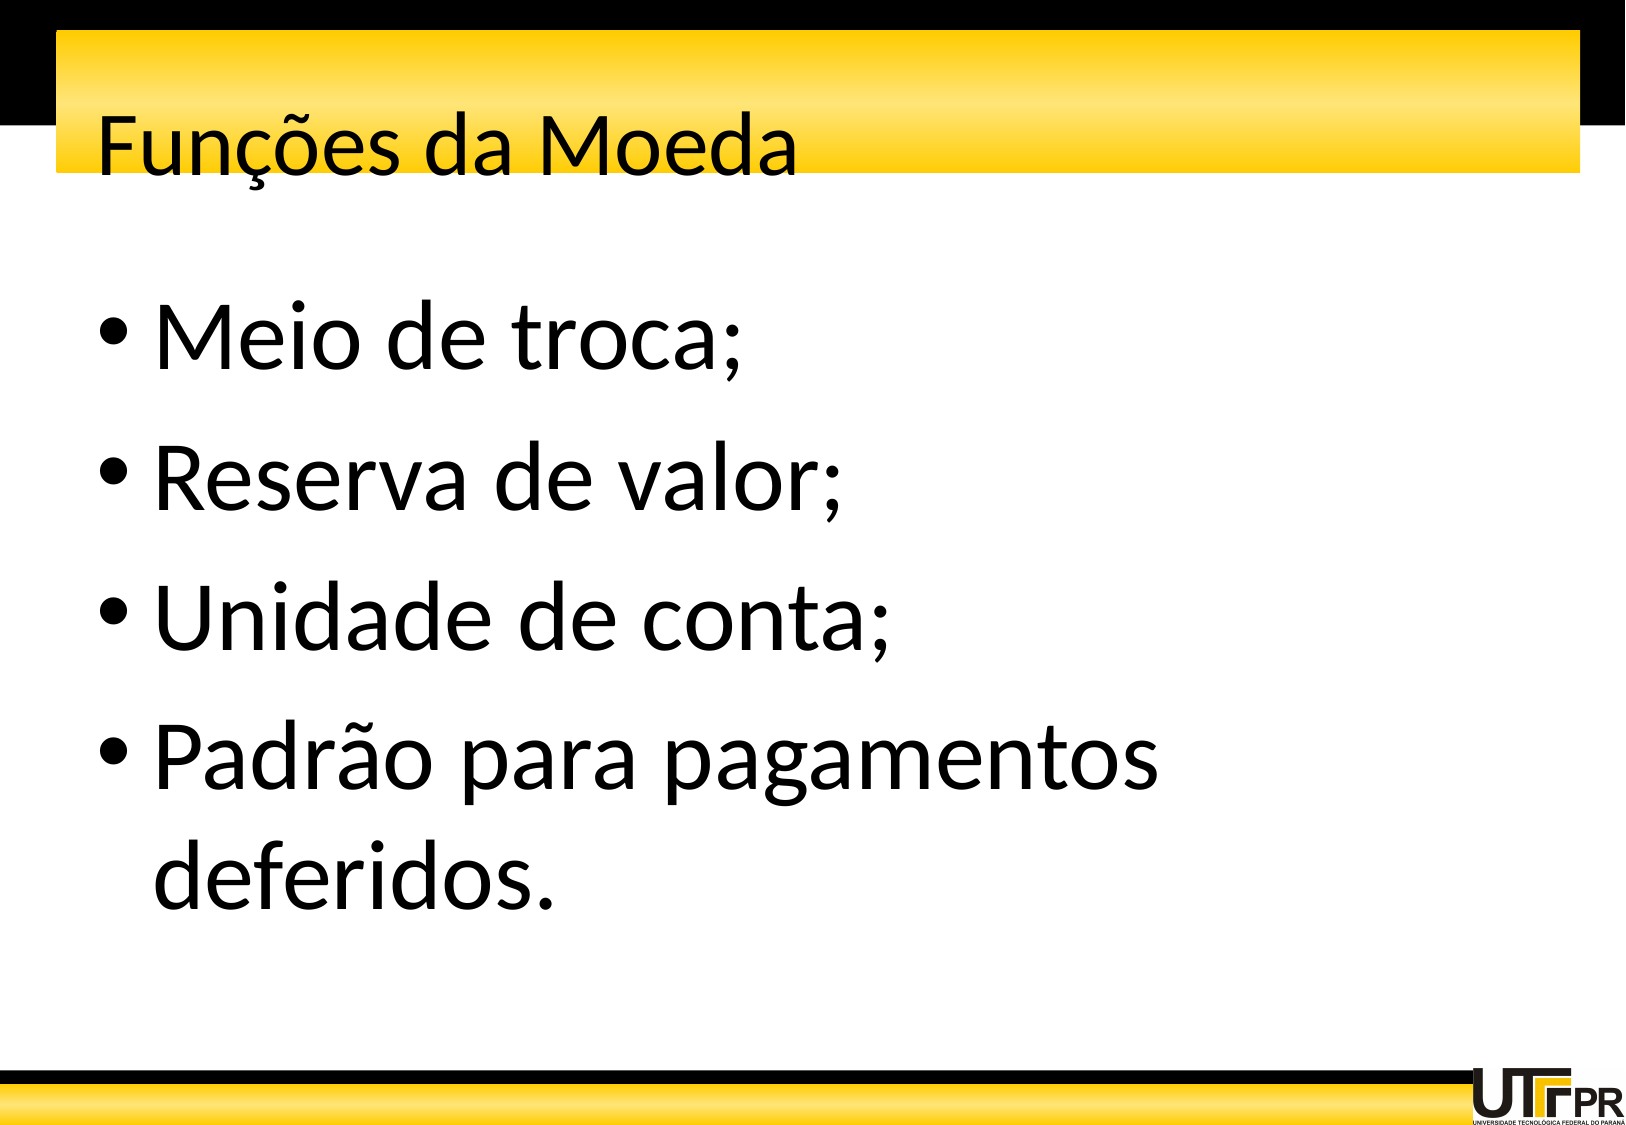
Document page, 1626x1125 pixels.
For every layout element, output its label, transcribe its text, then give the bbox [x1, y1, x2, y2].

list Meio de troca; Reserva de valor; Unidade de conta; Padrão para pagamentos deferidos. [81, 262, 1544, 1005]
title Funções da Moeda [81, 45, 1544, 233]
picture [1473, 1068, 1625, 1125]
